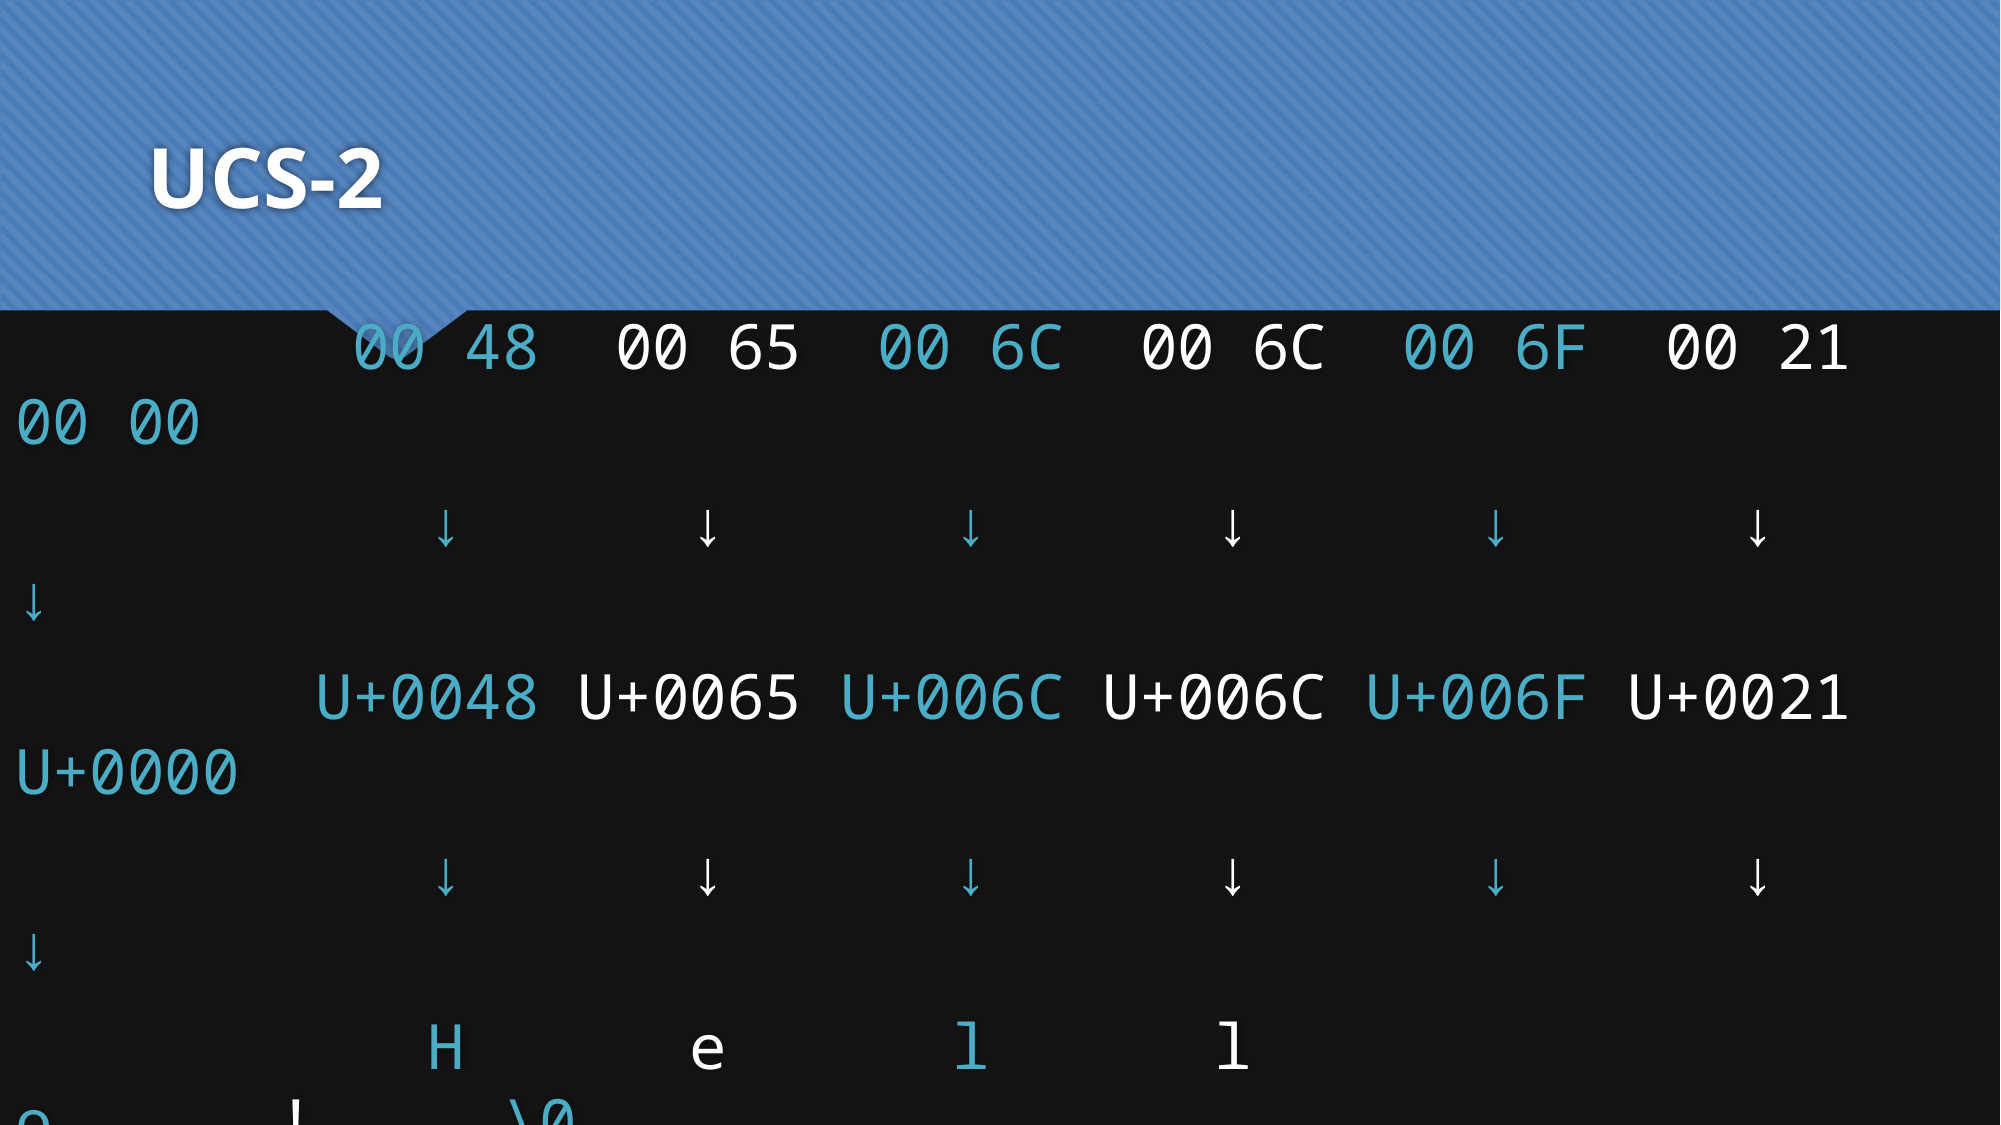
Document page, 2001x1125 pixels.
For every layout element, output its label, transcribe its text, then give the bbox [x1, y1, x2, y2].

list 00 48 00 65 00 6C 00 6C 00 6F 00 21 00 00 ↓ ↓ ↓ ↓ ↓ ↓ ↓ U+0048 U+0065 U+006C U+006C U+006F U+0021 U+0000 ↓ ↓ ↓ ↓ ↓ ↓ ↓ H e l l o ! \0 [0, 364, 2000, 1100]
title UCS-2 [132, 73, 1868, 233]
